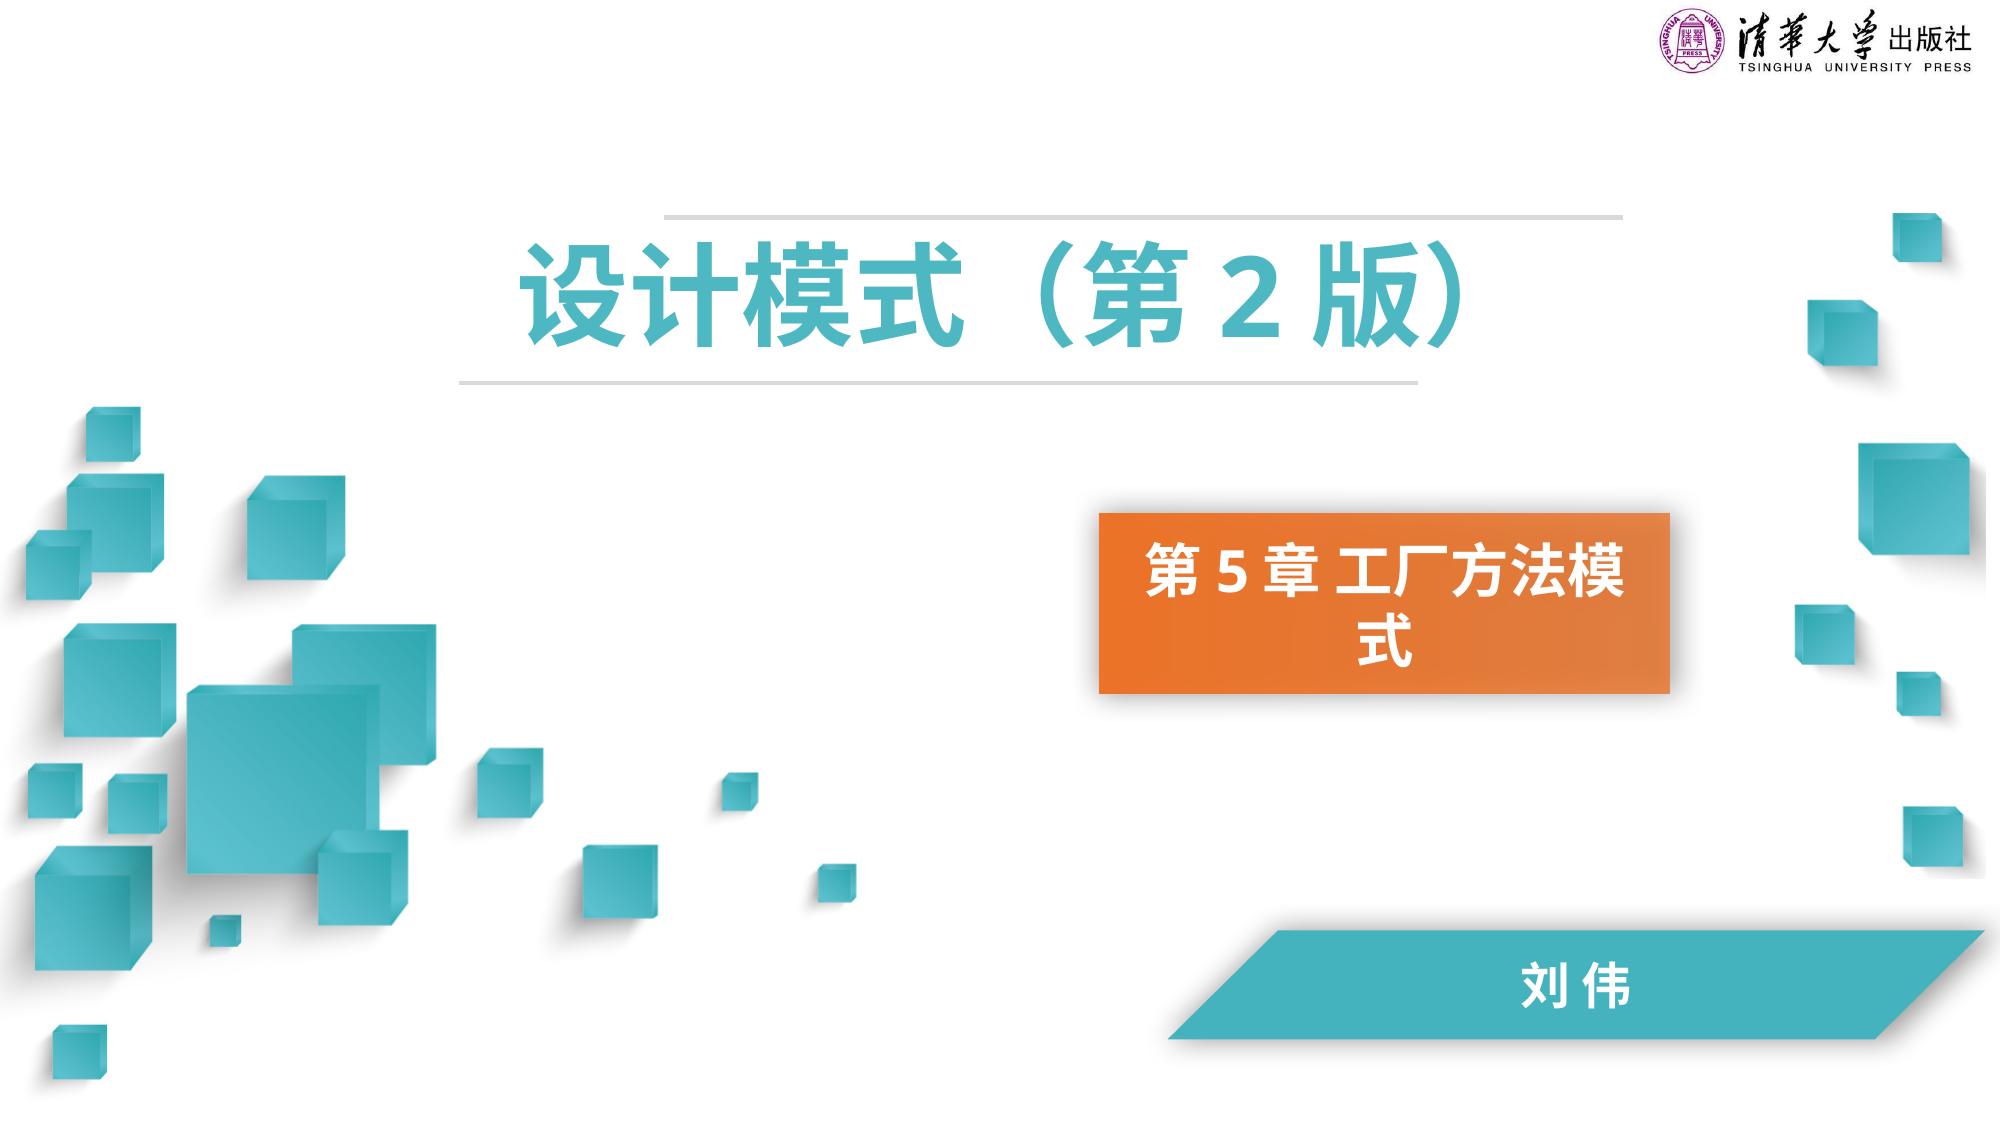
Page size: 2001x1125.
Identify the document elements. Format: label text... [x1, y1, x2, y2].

text_box 刘 伟 [1165, 929, 1988, 1041]
picture [0, 371, 1053, 1125]
picture [1633, 0, 2000, 80]
text_box 第5章 工厂方法模式 [1099, 513, 1670, 695]
text_box 设计模式（第2版） [502, 217, 1550, 367]
picture [1775, 164, 1986, 879]
